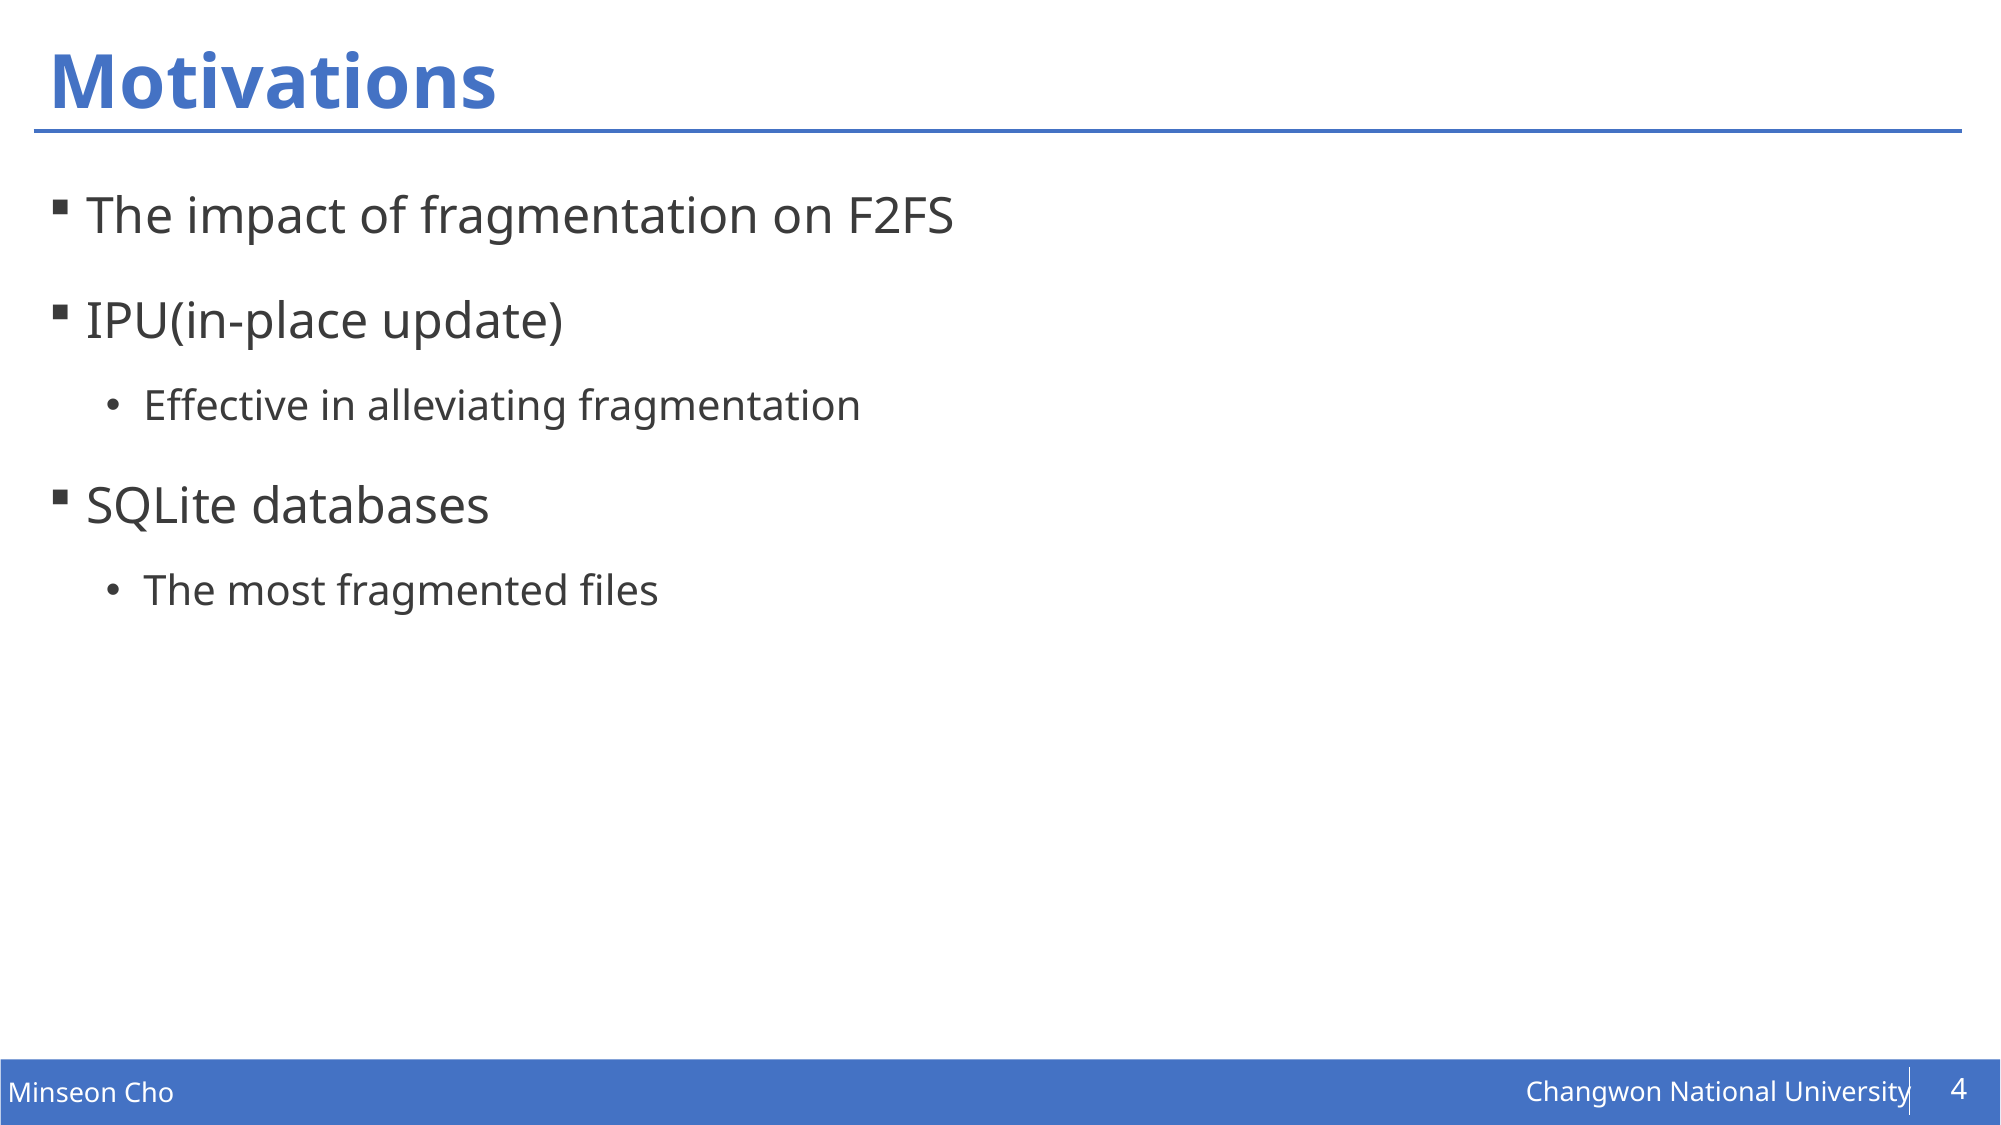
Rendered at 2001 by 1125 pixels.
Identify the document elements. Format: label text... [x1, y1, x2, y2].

list The impact of fragmentation on F2FS IPU(in-place update) Effective in alleviating fragmentation SQLite databases The most fragmented files [33, 152, 1963, 997]
title Motivations [33, 27, 1963, 143]
slide_number 4 [1922, 1060, 1996, 1121]
